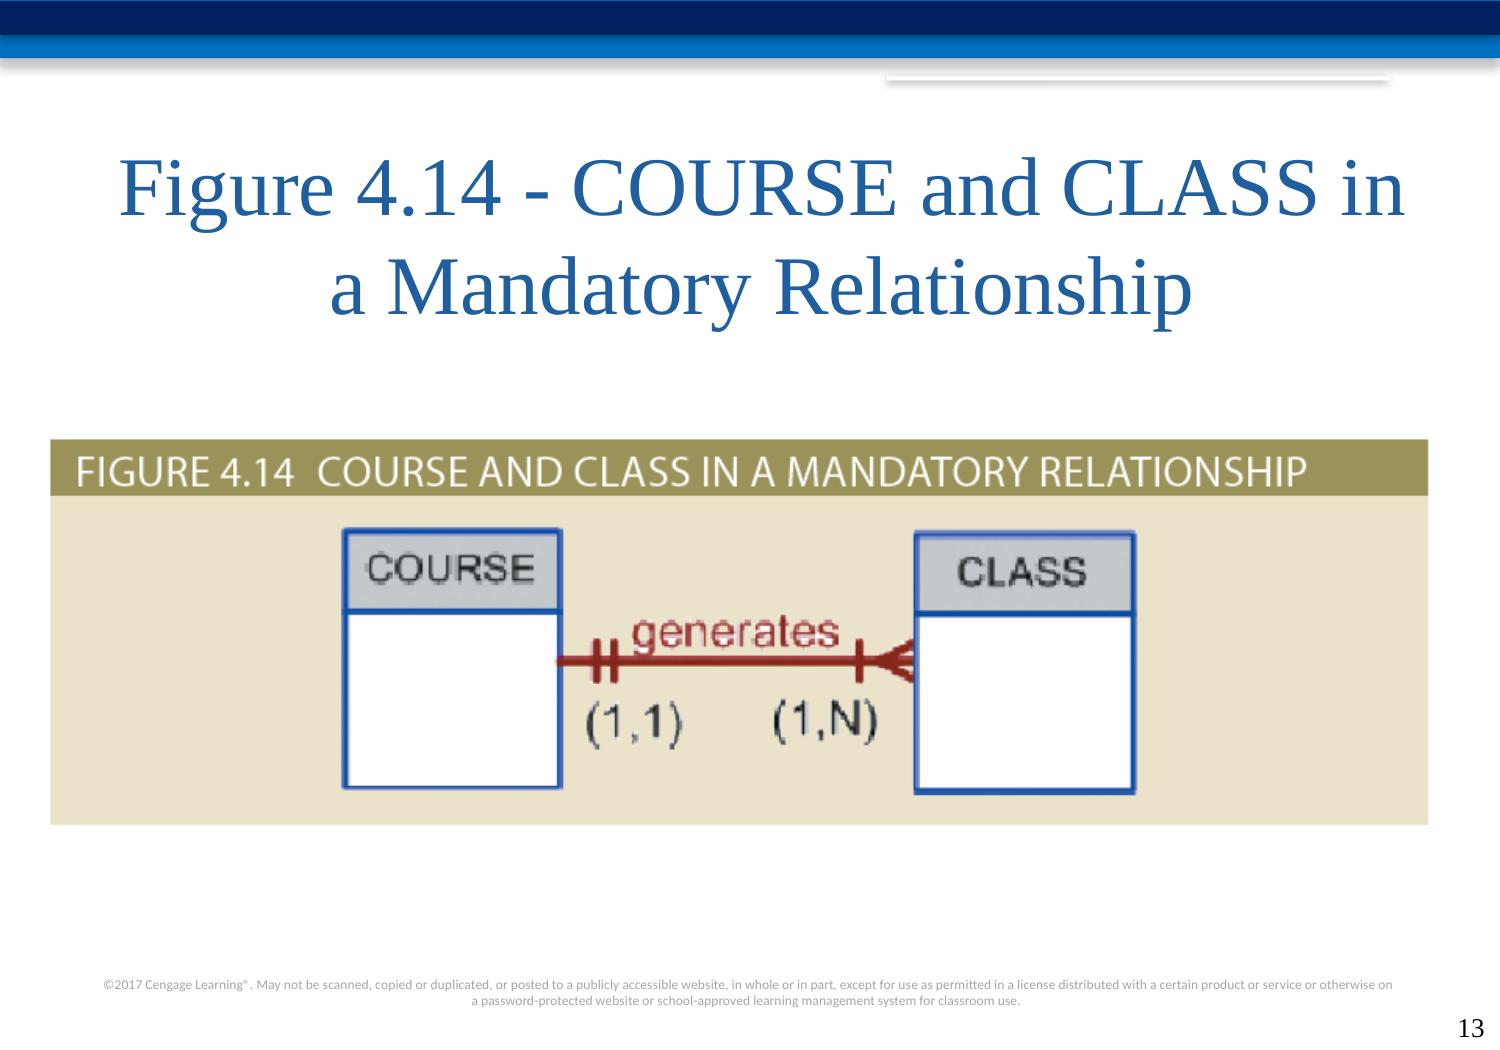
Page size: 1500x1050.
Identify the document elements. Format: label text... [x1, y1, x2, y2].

title Figure 4.14 - COURSE and CLASS in a Mandatory Relationship [87, 149, 1438, 314]
slide_number 13 [1425, 1003, 1500, 1050]
picture [24, 424, 1456, 844]
